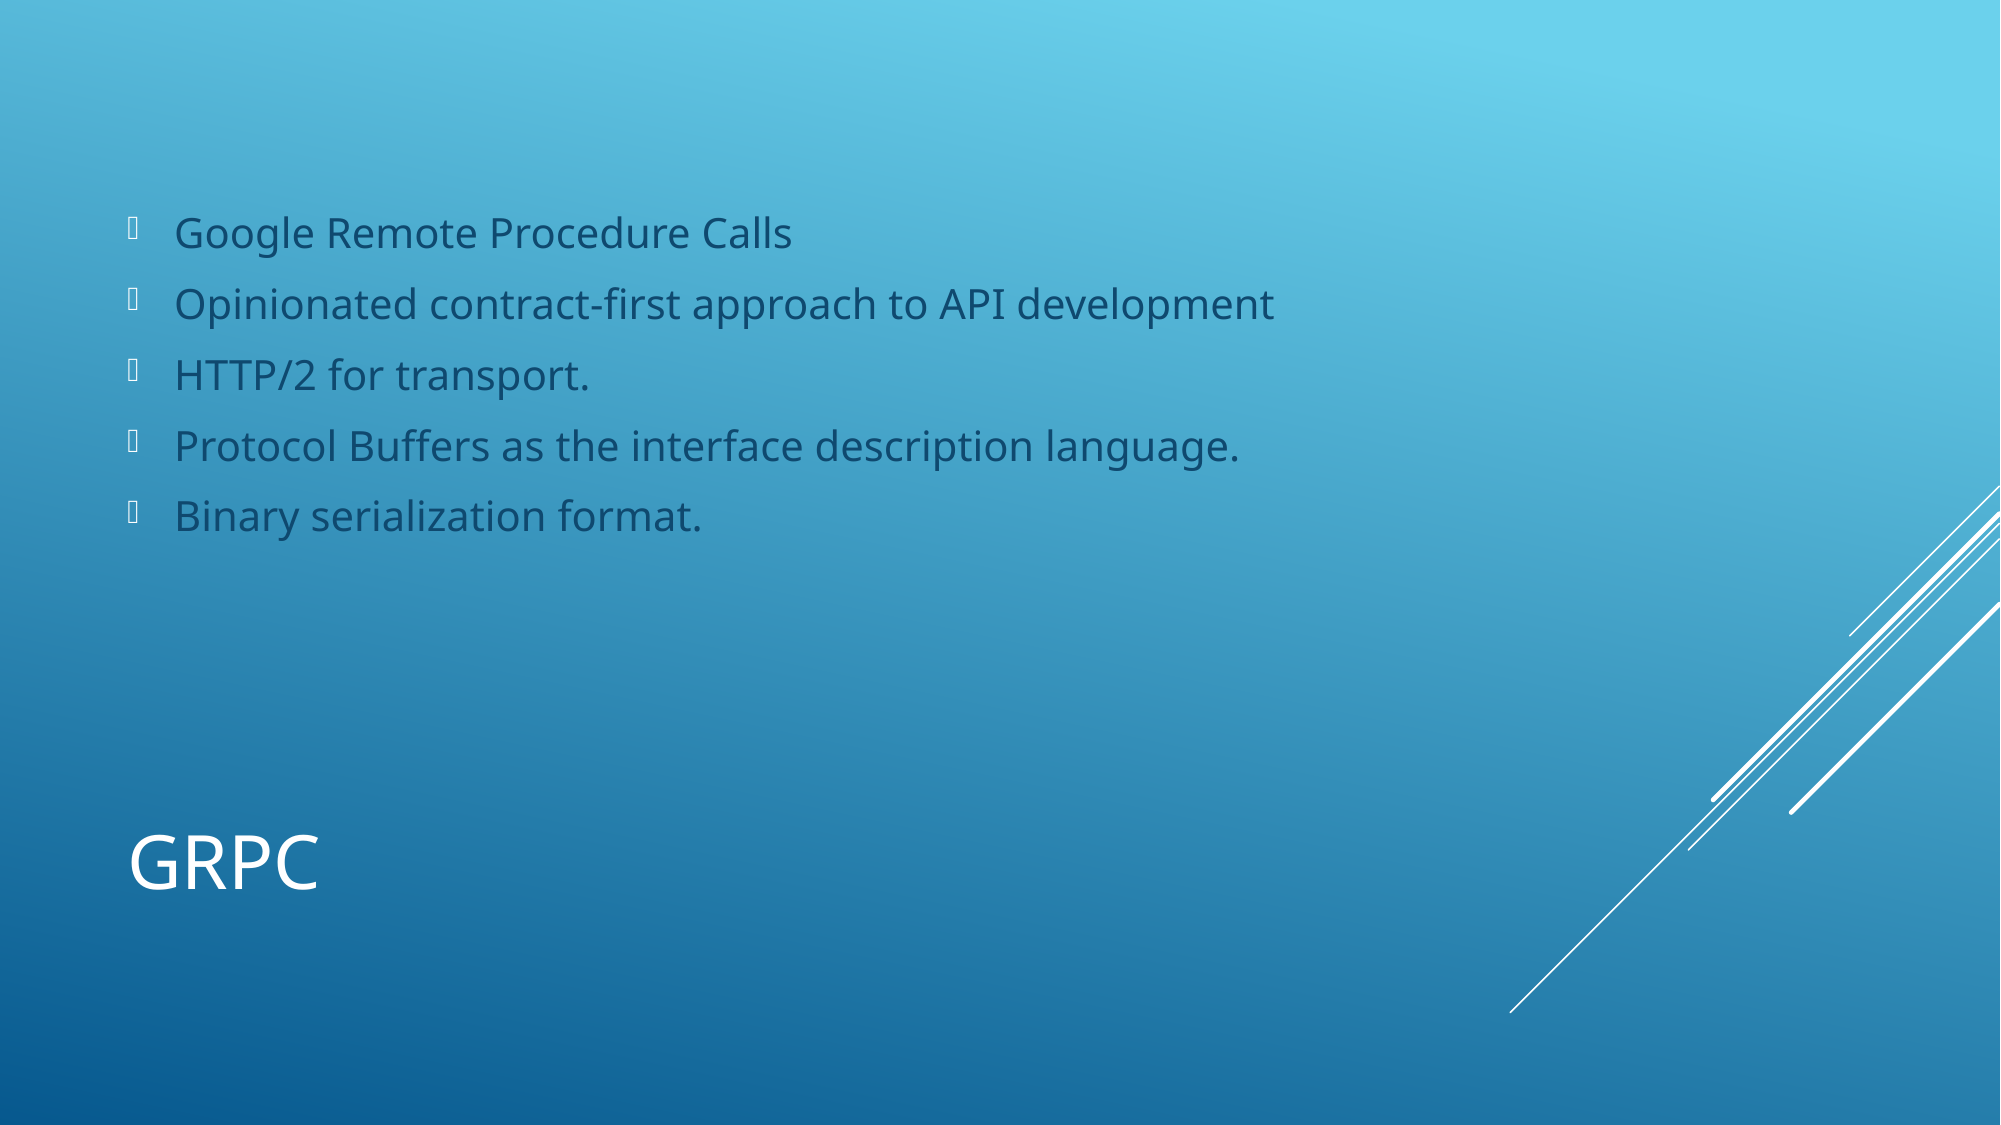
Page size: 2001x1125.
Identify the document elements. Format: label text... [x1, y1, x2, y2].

title gRPC [112, 736, 1513, 984]
list Google Remote Procedure Calls Opinionated contract-first approach to API development HTTP/2 for transport. Protocol Buffers as the interface description language. Binary serialization format. [112, 112, 1513, 706]
